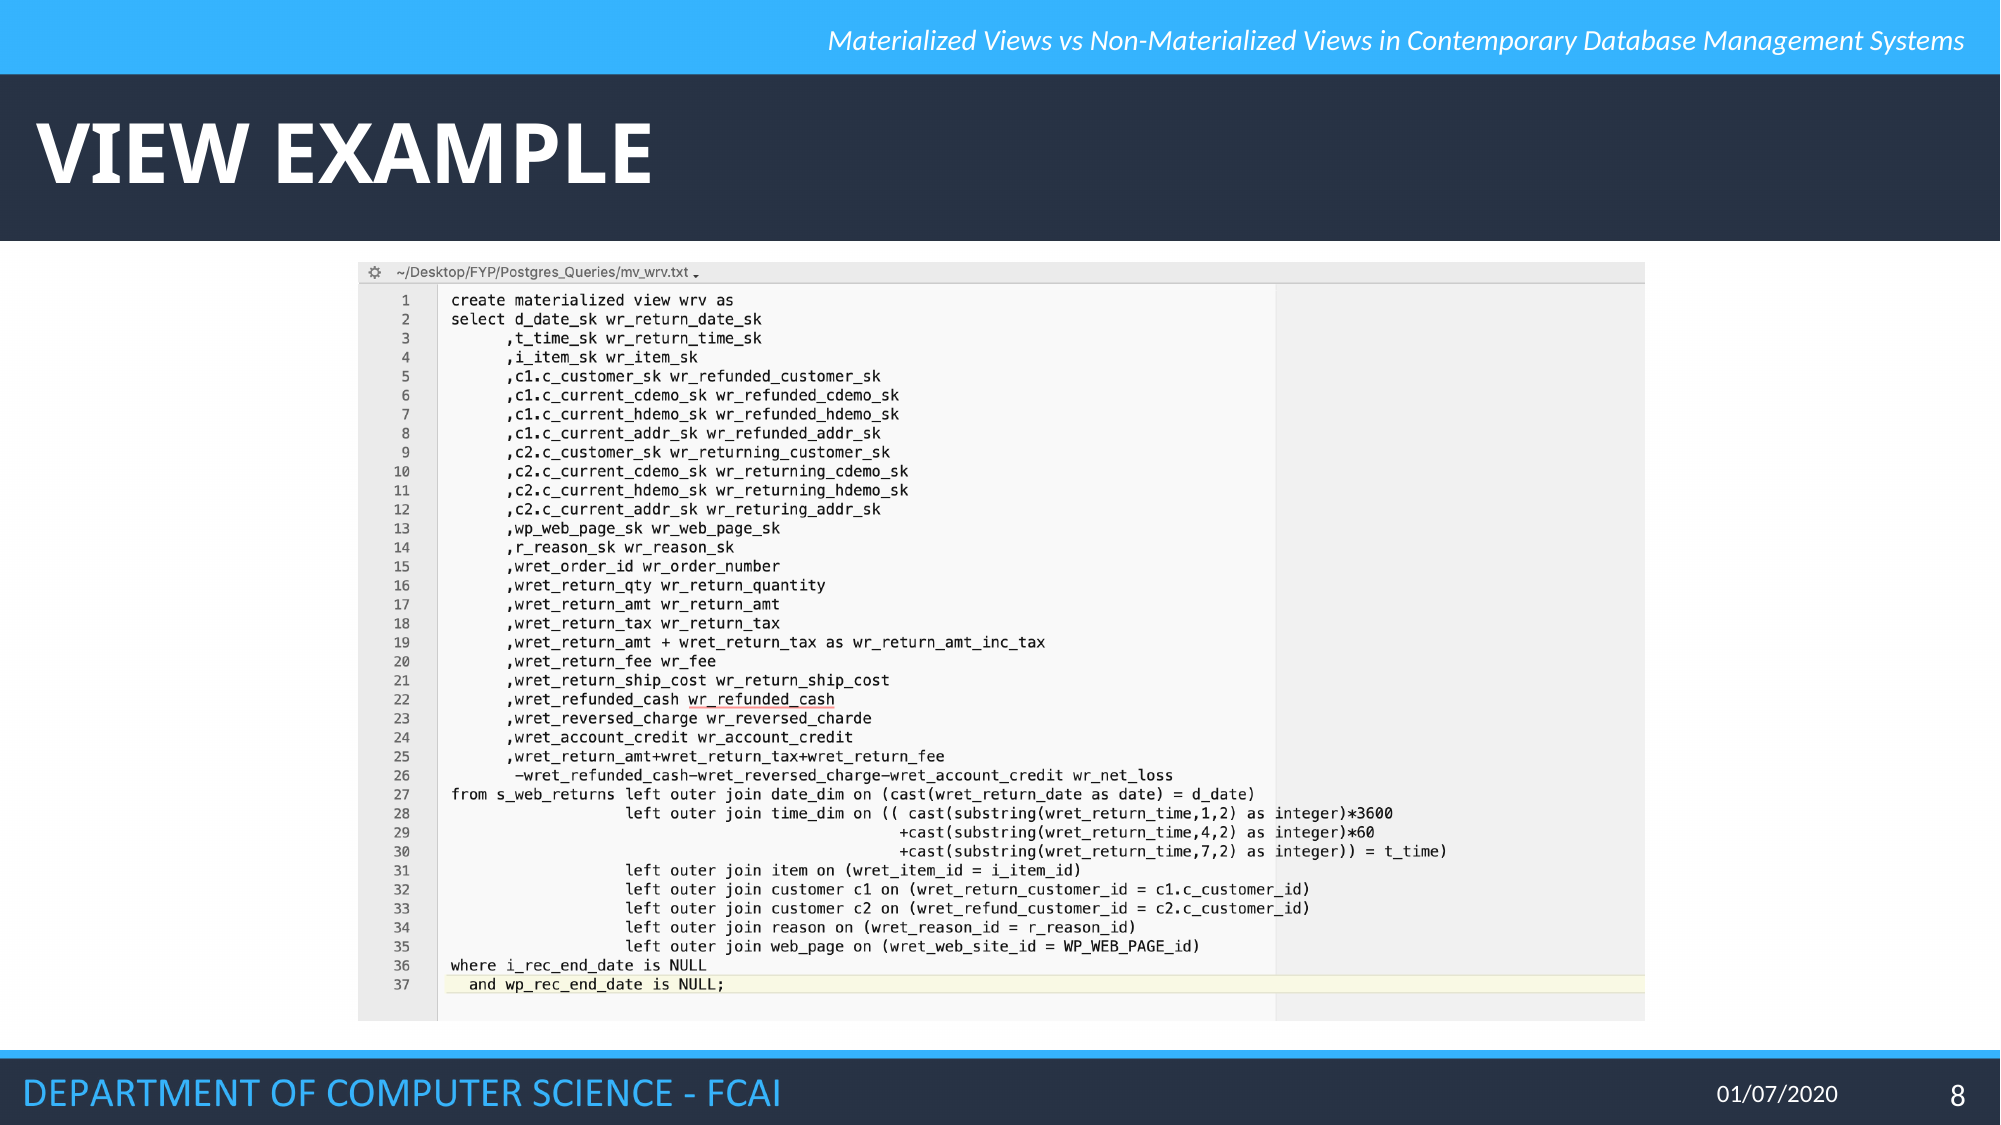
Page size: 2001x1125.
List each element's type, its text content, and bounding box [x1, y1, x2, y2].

picture [0, 0, 2000, 1125]
slide_number 8 [1871, 1063, 1981, 1124]
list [358, 262, 1645, 1021]
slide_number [1684, 1062, 1872, 1123]
footer Materialized Views vs Non-Materialized Views in Contemporary Database Management Systems [21, 8, 1981, 69]
title VIEW EXAMPLE [21, 81, 1981, 232]
